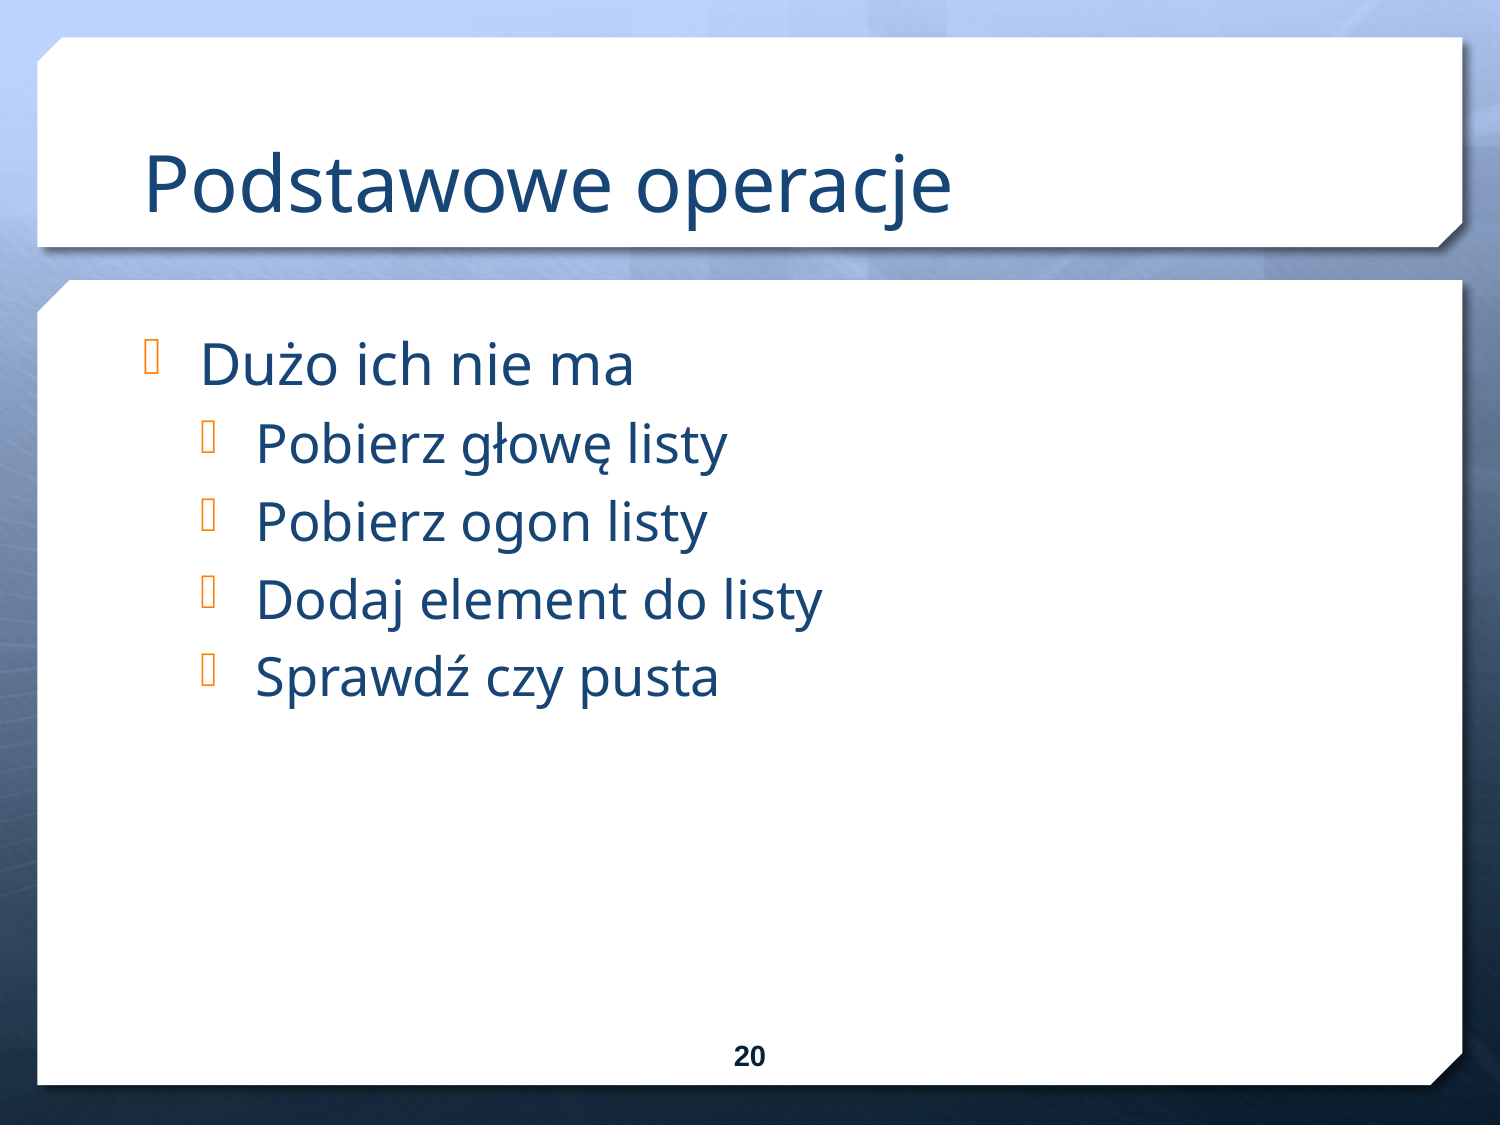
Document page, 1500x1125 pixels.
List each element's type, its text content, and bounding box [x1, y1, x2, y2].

list Dużo ich nie ma Pobierz głowę listy Pobierz ogon listy Dodaj element do listy Sprawdź czy pusta [127, 319, 1372, 978]
slide_number 20 [706, 1025, 794, 1085]
title Podstawowe operacje [127, 48, 1372, 236]
